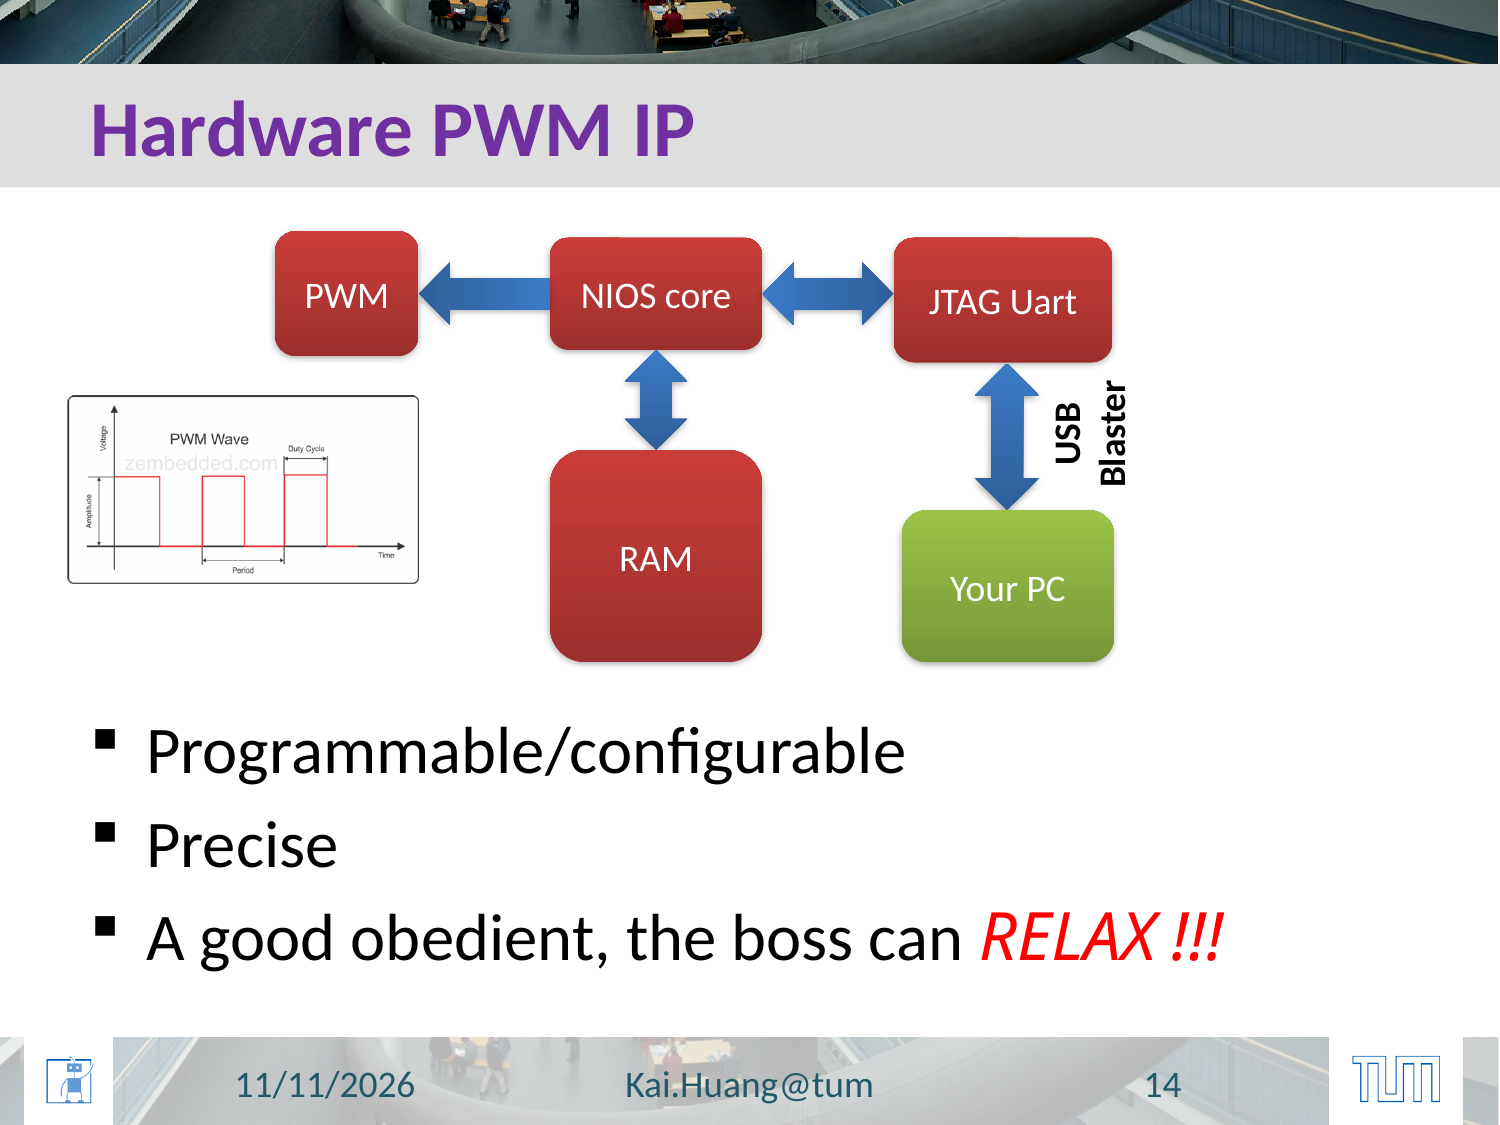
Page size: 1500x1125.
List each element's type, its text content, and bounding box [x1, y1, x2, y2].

title Hardware PWM IP [75, 62, 1425, 188]
text_box RAM [549, 449, 763, 663]
text_box JTAG Uart [893, 237, 1113, 363]
text_box Your PC [901, 510, 1115, 663]
list Programmable/configurable Precise A good obedient, the boss can RELAX !!! [75, 699, 1425, 1025]
text_box [975, 363, 1035, 508]
slide_number 14 [1012, 1052, 1313, 1113]
footer Kai.Huang@tum [512, 1052, 988, 1113]
picture [0, 1032, 1500, 1125]
text_box [425, 262, 550, 325]
text_box NIOS core [549, 237, 763, 351]
picture [67, 395, 419, 585]
text_box USB Blaster [1035, 333, 1140, 534]
picture [0, 0, 1500, 64]
text_box PWM [274, 231, 419, 357]
text_box [624, 350, 688, 447]
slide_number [162, 1052, 488, 1113]
text_box [762, 262, 894, 325]
